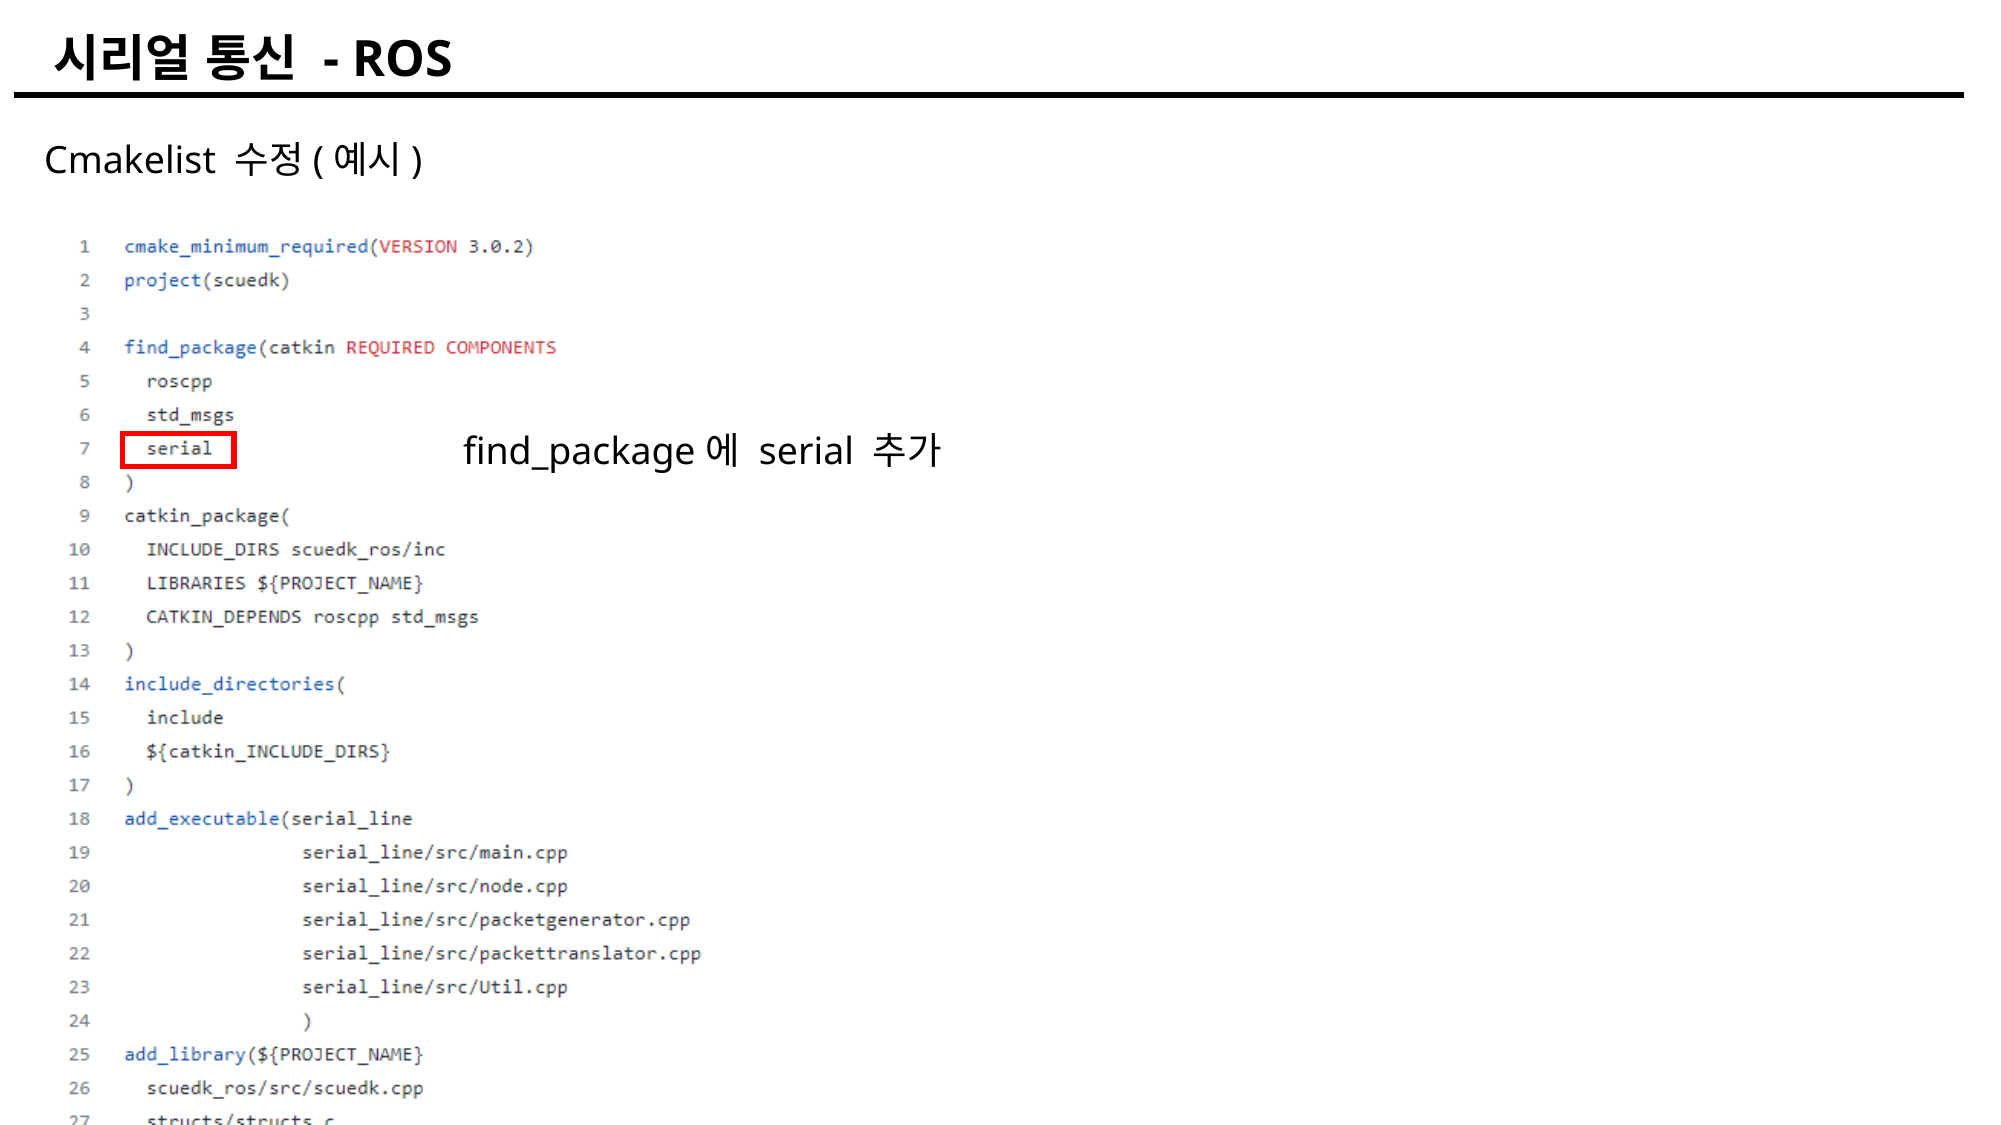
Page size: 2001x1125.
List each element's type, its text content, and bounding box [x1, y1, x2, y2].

text_box 시리얼 통신 - ROS [38, 19, 468, 94]
text_box find_package에 serial 추가 [856, 419, 957, 480]
picture [42, 236, 856, 1125]
text_box Cmakelist 수정(예시) [29, 128, 438, 189]
